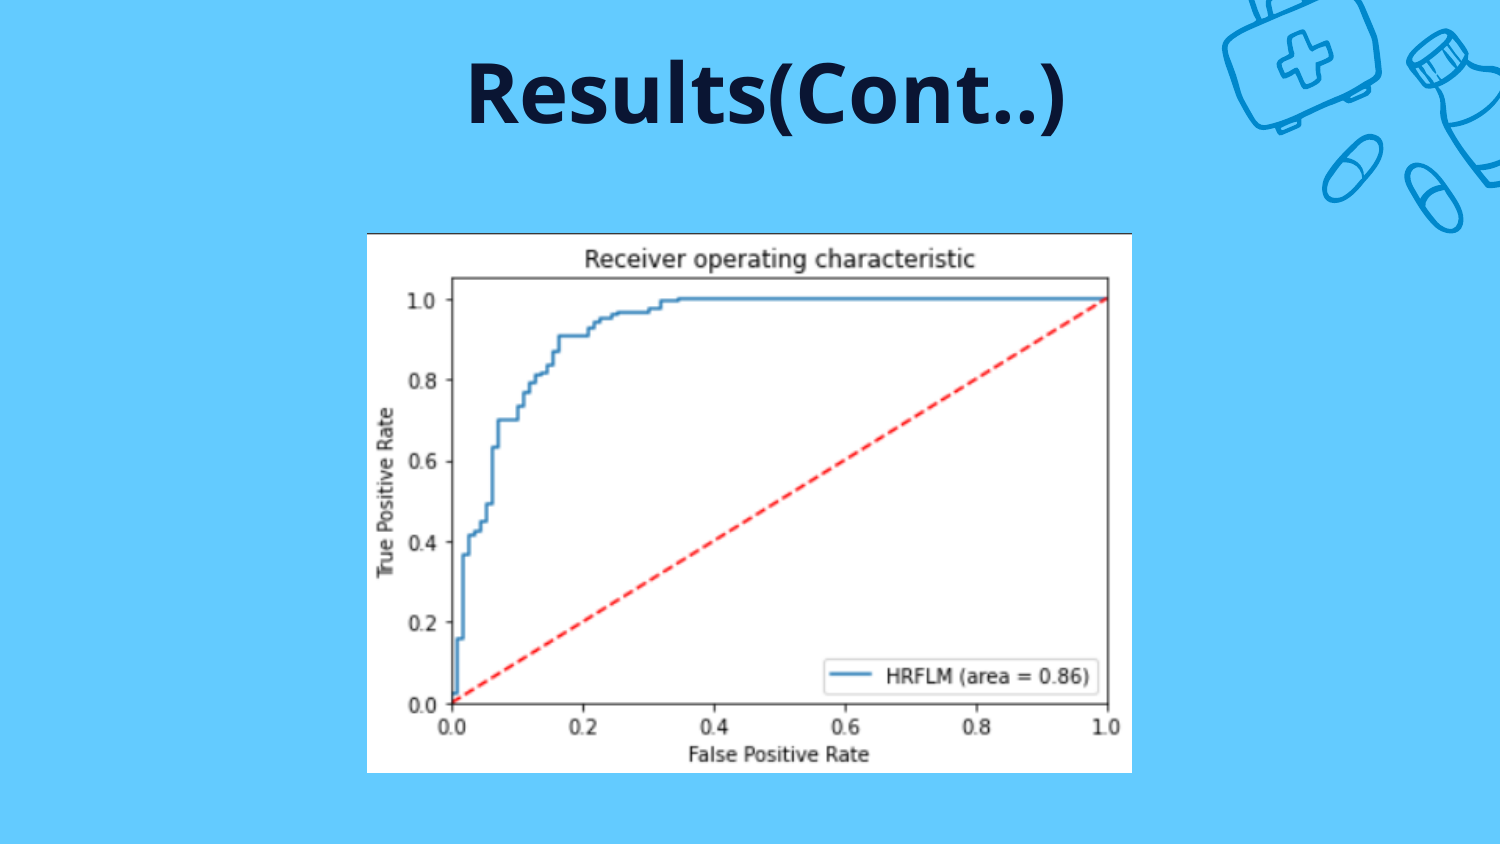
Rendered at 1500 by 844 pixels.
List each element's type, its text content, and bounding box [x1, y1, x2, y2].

picture [367, 233, 1133, 773]
title Results(Cont..) [134, 24, 1398, 130]
